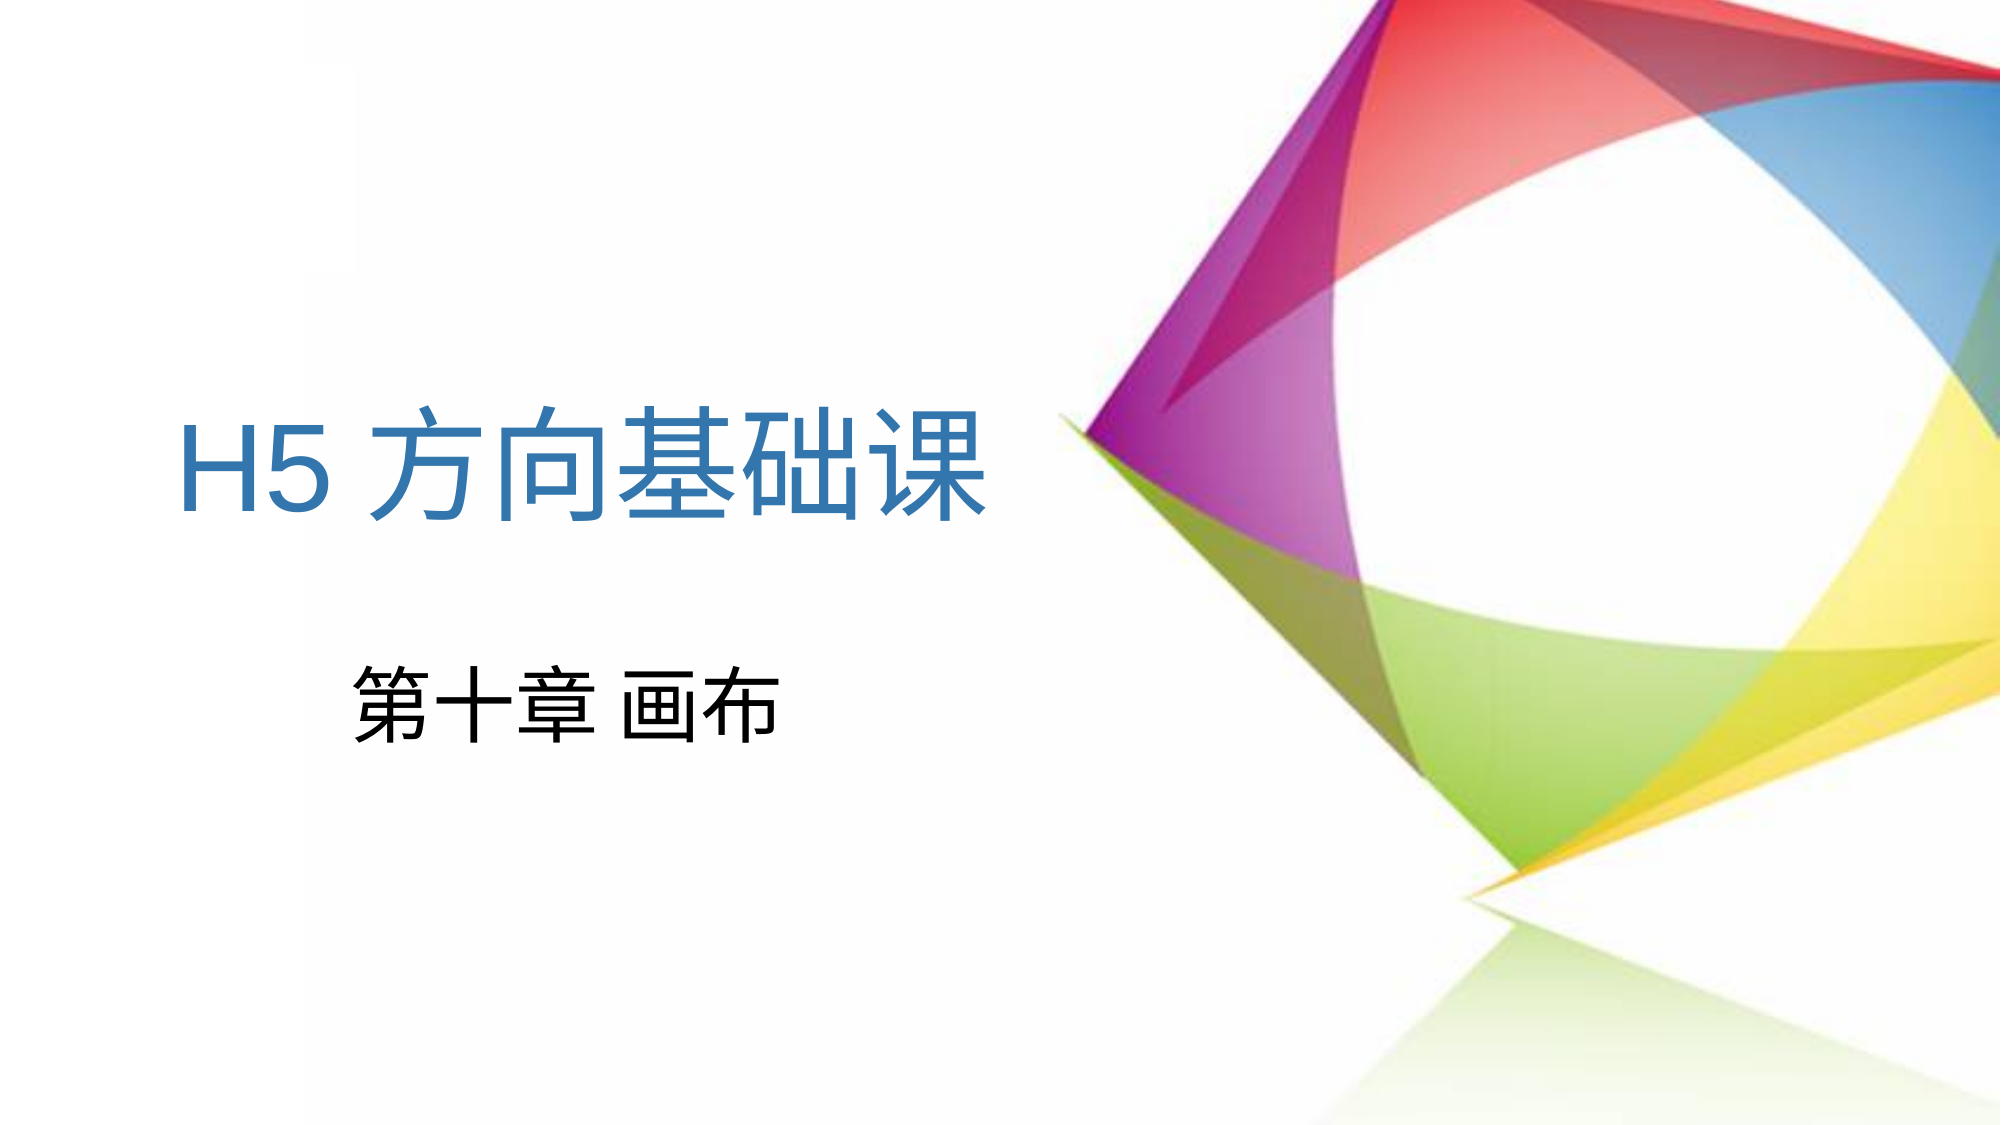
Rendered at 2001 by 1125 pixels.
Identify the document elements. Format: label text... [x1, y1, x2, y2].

title H5方向基础课 [77, 354, 1086, 538]
subtitle 第十章 画布 [70, 645, 1063, 746]
picture [306, 0, 2000, 1125]
